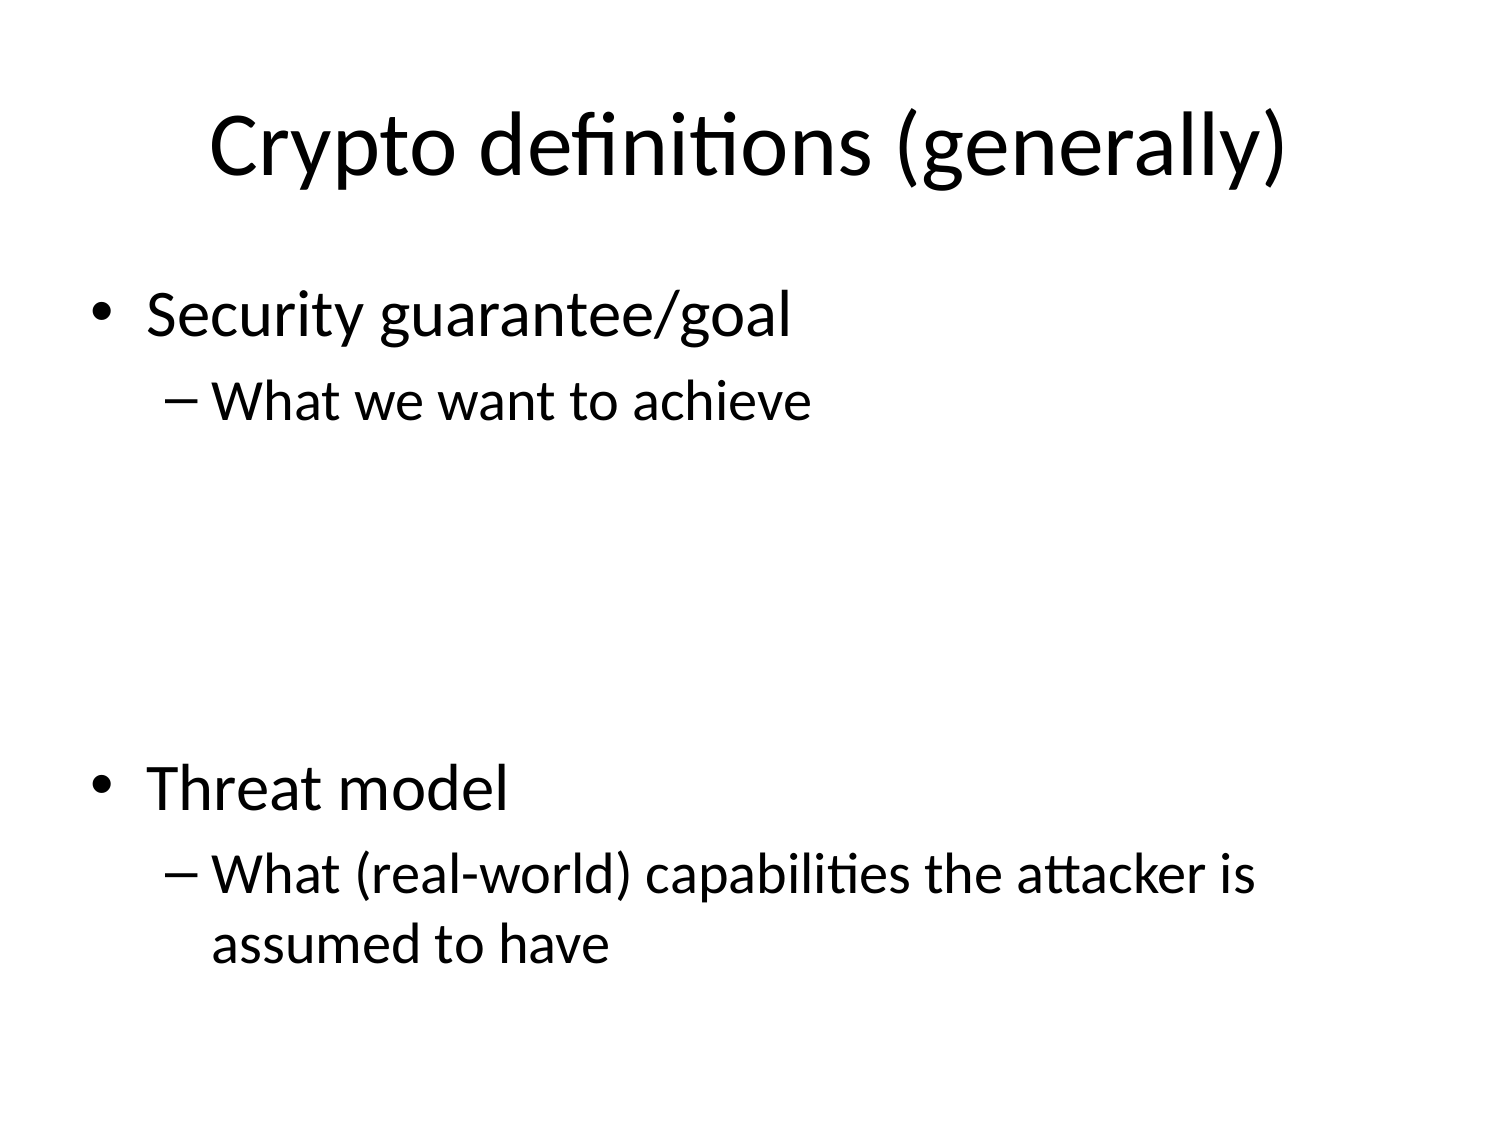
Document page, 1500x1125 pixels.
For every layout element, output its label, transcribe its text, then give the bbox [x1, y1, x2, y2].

title Crypto definitions (generally) [75, 45, 1425, 233]
list Security guarantee/goal What we want to achieve Threat model What (real-world) capabilities the attacker is assumed to have [75, 262, 1425, 1005]
